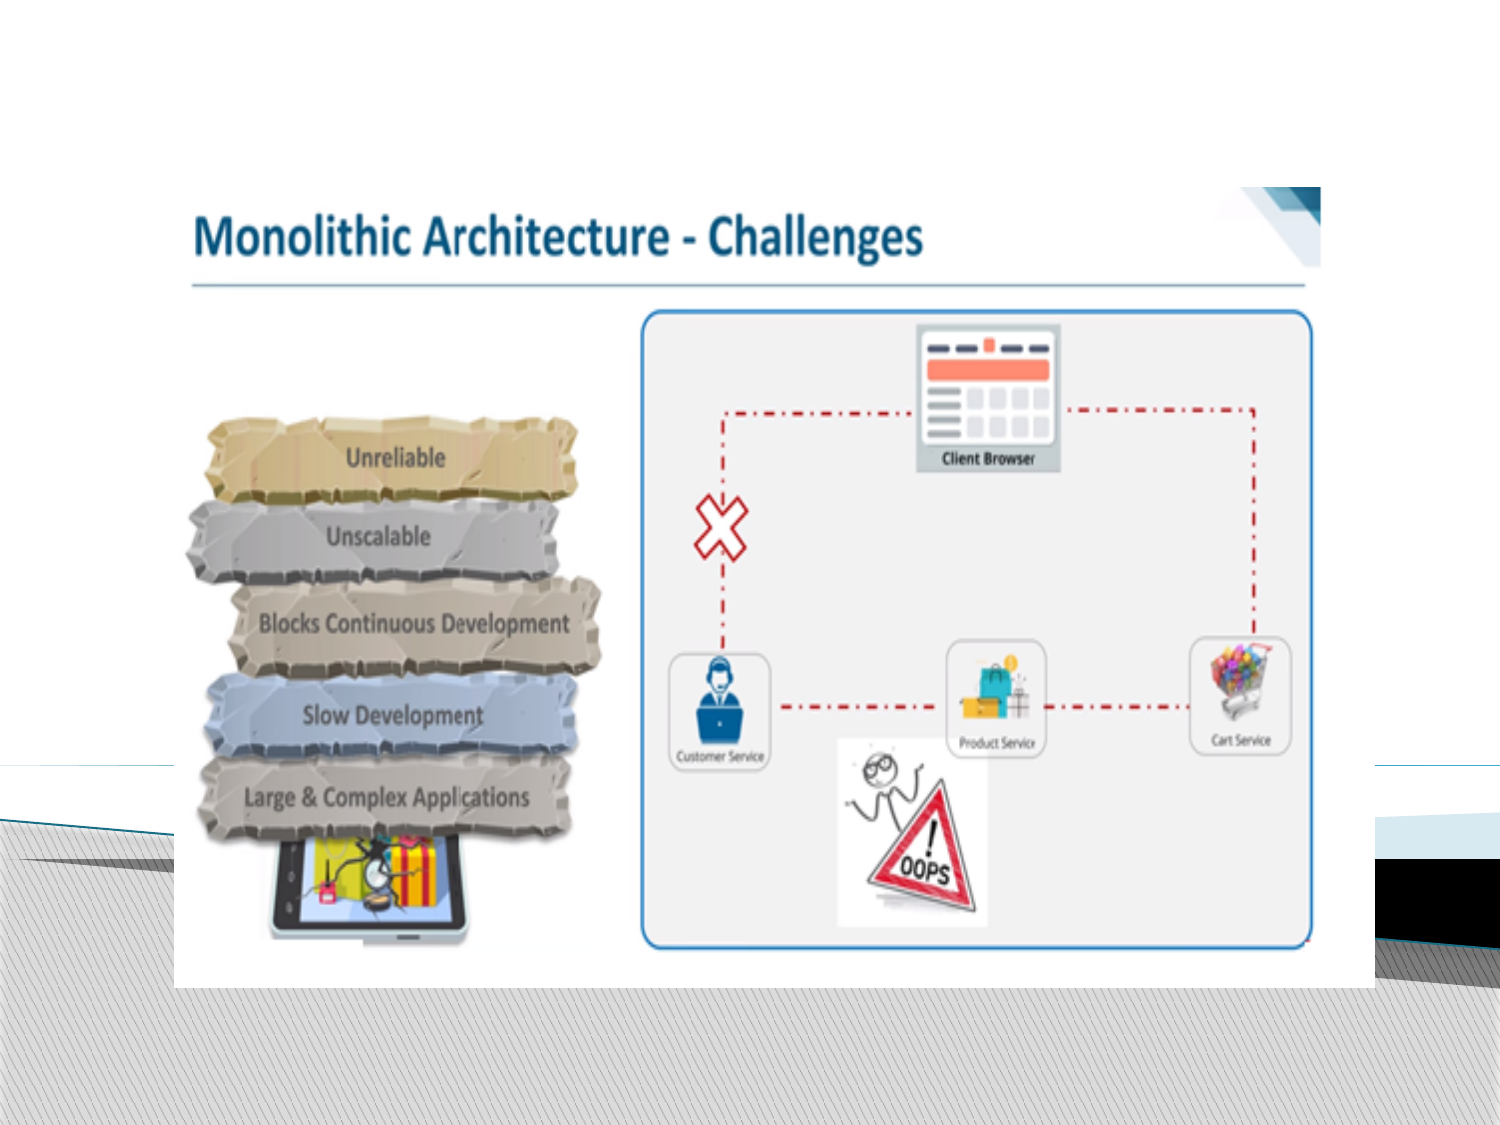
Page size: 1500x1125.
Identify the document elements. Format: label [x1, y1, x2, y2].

picture [0, 187, 1500, 989]
